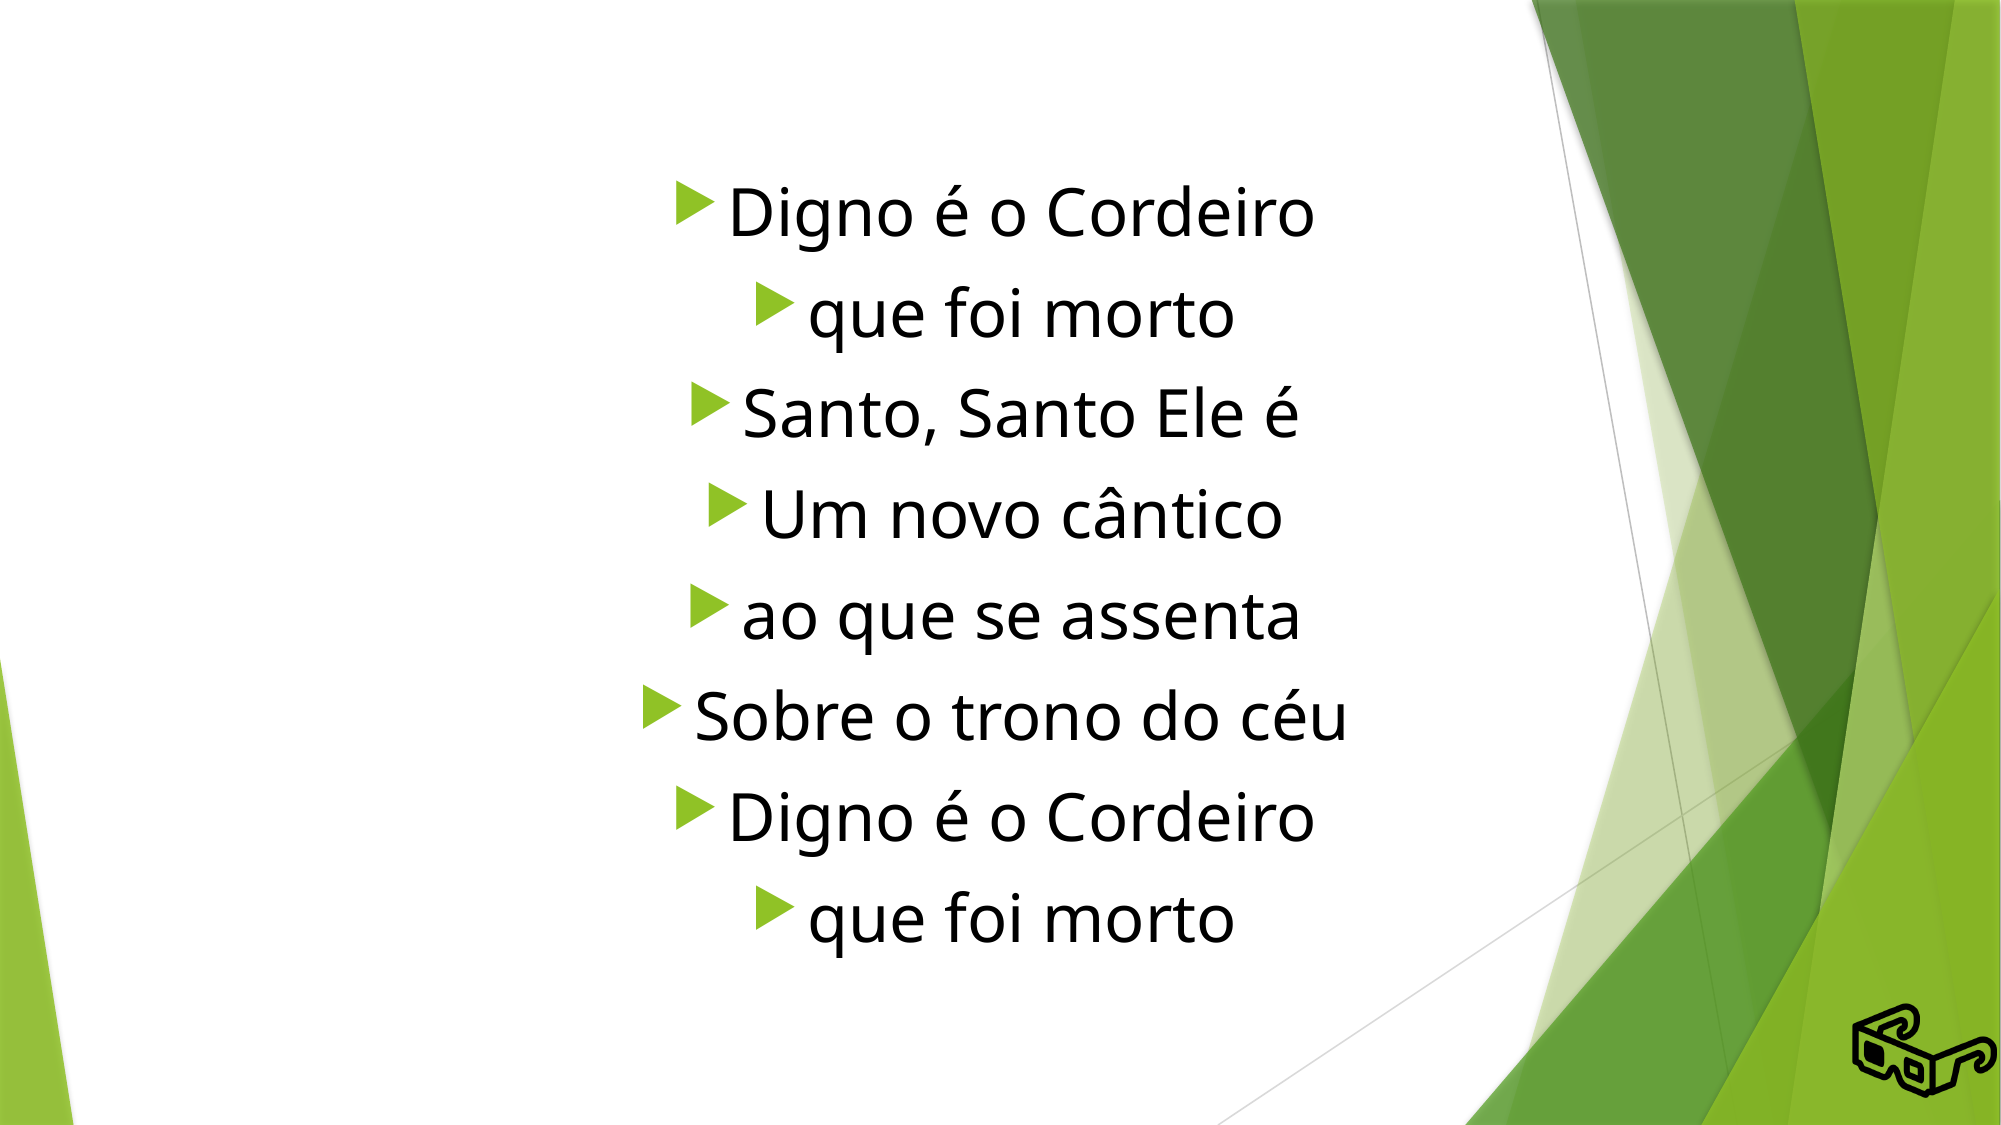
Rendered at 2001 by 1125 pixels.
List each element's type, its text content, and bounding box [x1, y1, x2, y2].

picture [1849, 974, 2000, 1125]
list Digno é o Cordeiro que foi morto Santo, Santo Ele é Um novo cântico ao que se assenta Sobre o trono do céu Digno é o Cordeiro que foi morto [150, 164, 1840, 961]
